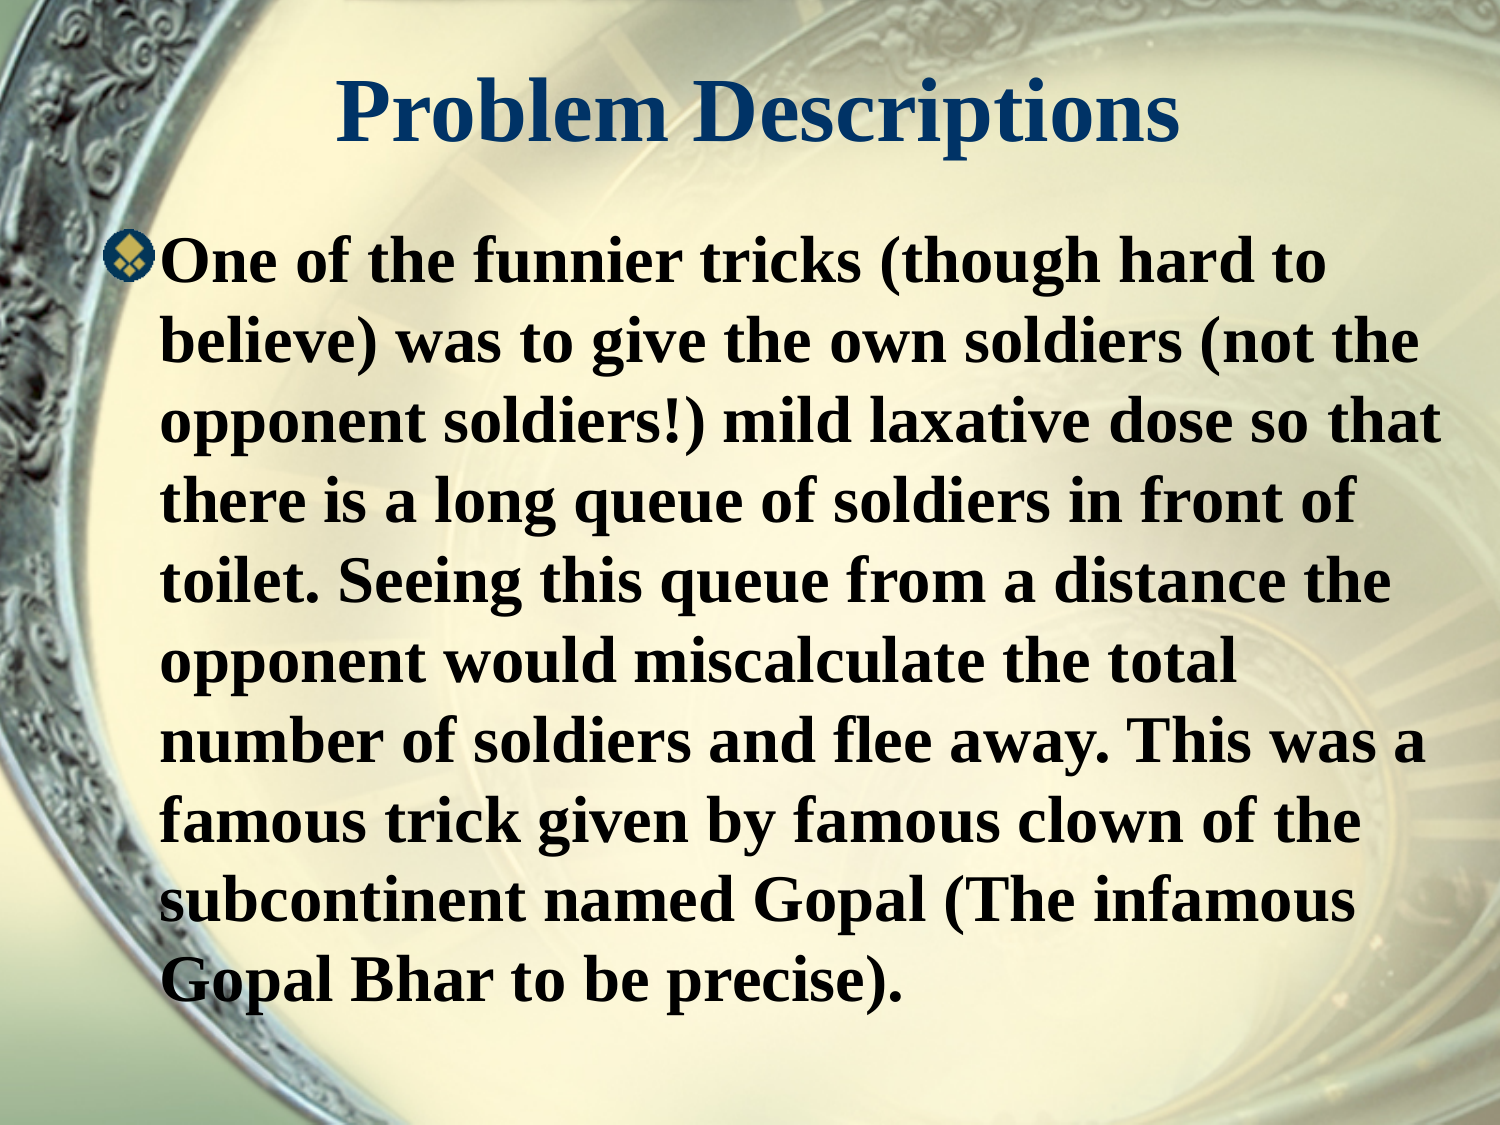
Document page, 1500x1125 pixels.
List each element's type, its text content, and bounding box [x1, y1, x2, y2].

picture [0, 0, 1500, 1125]
list One of the funnier tricks (though hard to believe) was to give the own soldiers (not the opponent soldiers!) mild laxative dose so that there is a long queue of soldiers in front of toilet. Seeing this queue from a distance the opponent would miscalculate the total number of soldiers and flee away. This was a famous trick given by famous clown of the subcontinent named Gopal (The infamous Gopal Bhar to be precise). [88, 208, 1483, 1094]
title Problem Descriptions [159, 54, 1360, 192]
